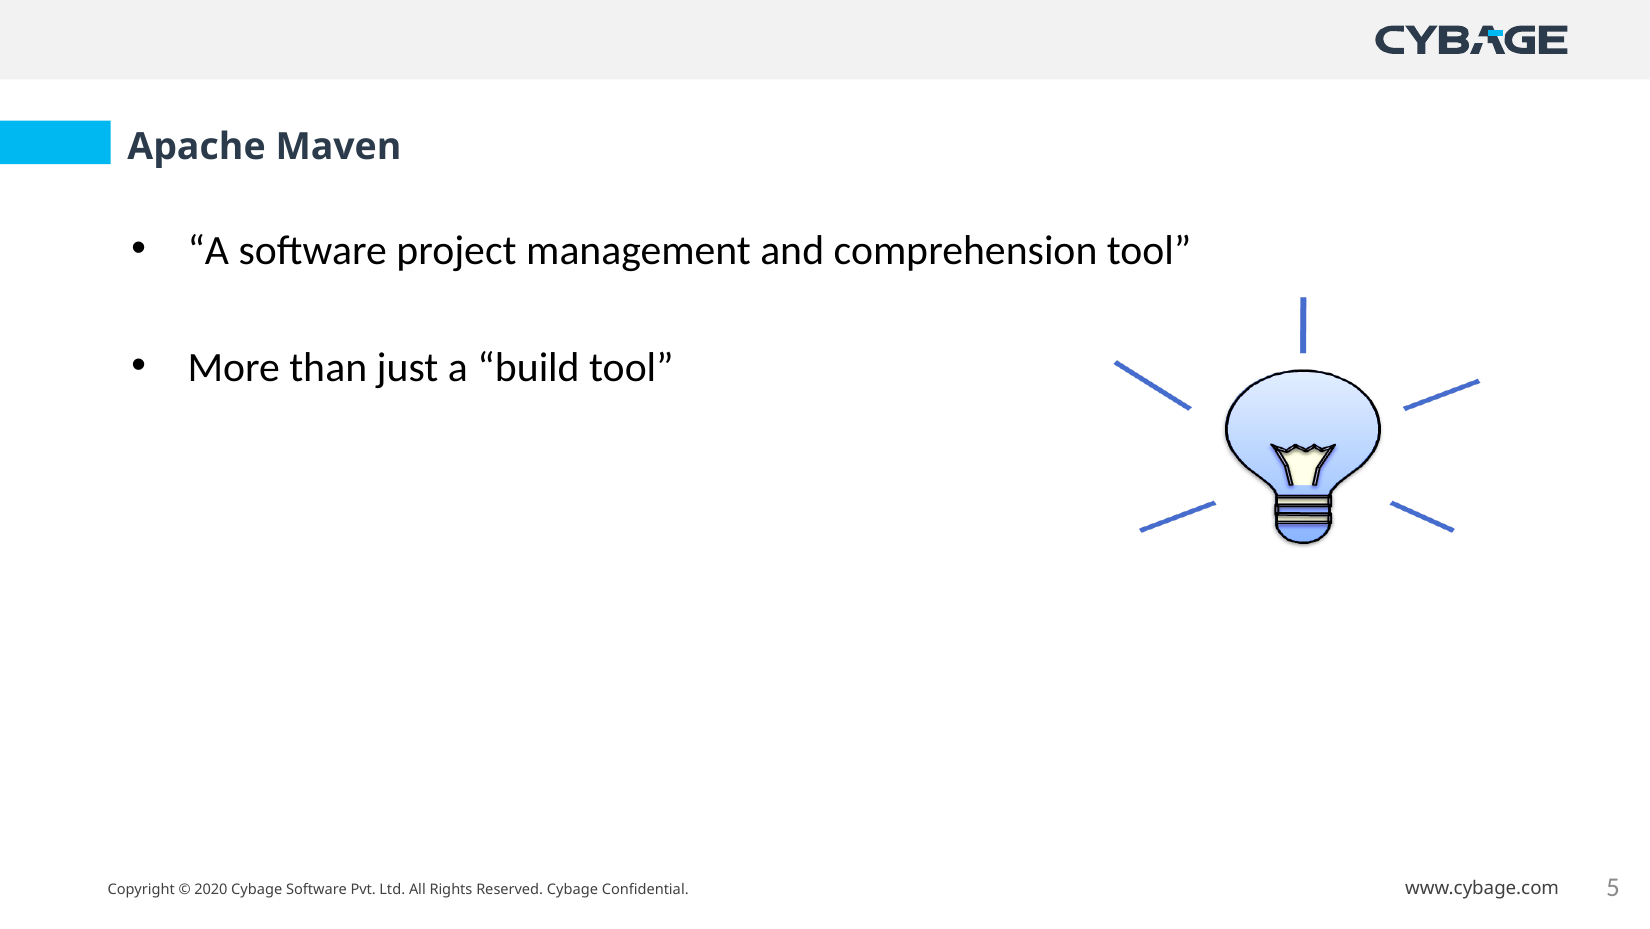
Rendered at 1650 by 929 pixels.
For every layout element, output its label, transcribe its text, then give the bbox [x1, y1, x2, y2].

text_box [0, 118, 110, 166]
picture [1109, 296, 1485, 554]
text_box Apache Maven [110, 114, 775, 190]
slide_number 5 [1567, 860, 1637, 910]
text_box “A software project management and comprehension tool” More than just a “build tool” [114, 214, 1515, 802]
